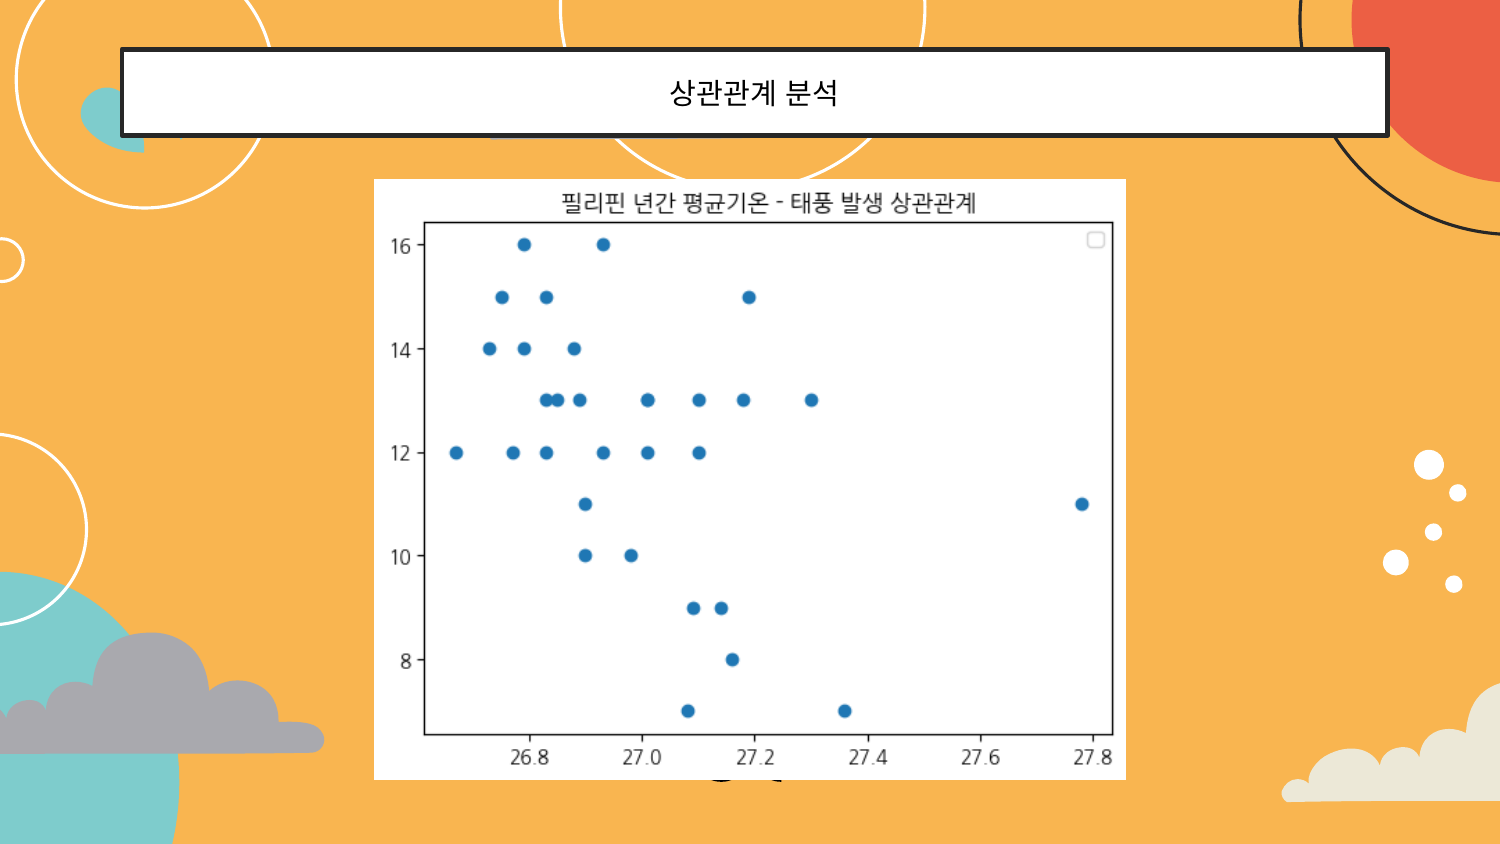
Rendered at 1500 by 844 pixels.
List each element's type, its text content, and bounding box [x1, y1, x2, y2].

text_box 상관관계 분석 [121, 49, 1388, 136]
picture [374, 179, 1126, 780]
text_box [0, 632, 325, 754]
